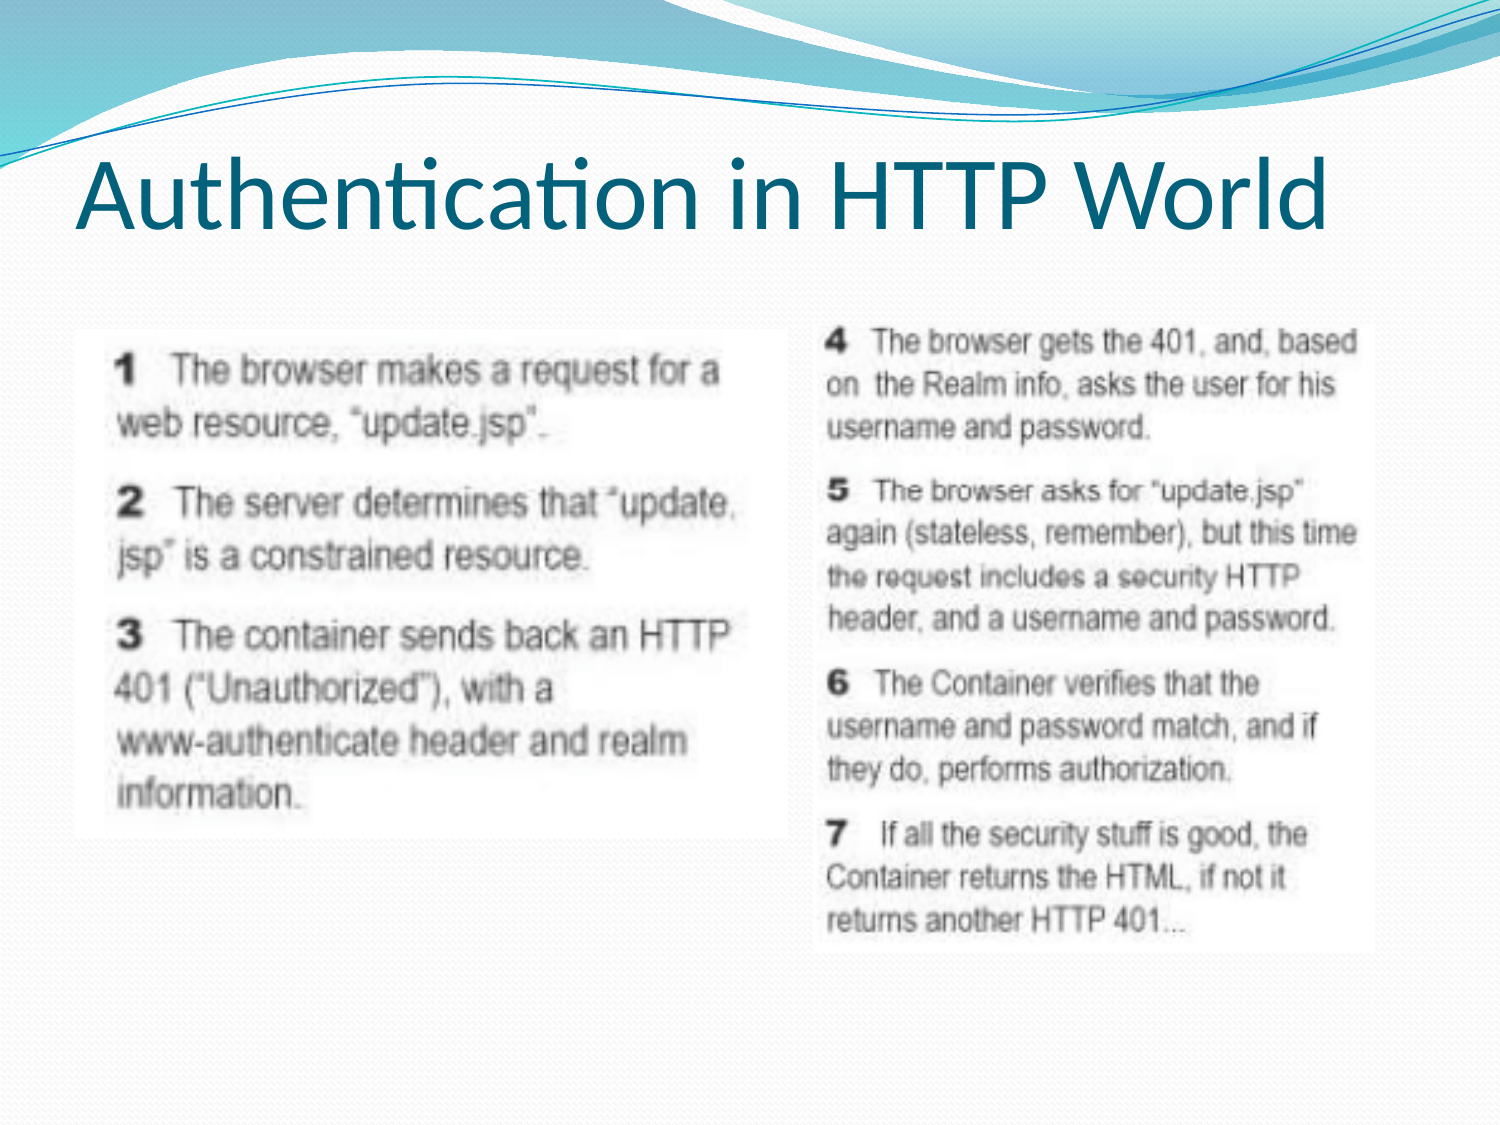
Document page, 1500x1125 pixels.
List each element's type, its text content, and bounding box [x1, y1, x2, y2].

title Authentication in HTTP World [75, 62, 1425, 250]
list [74, 329, 788, 838]
picture [812, 324, 1376, 953]
